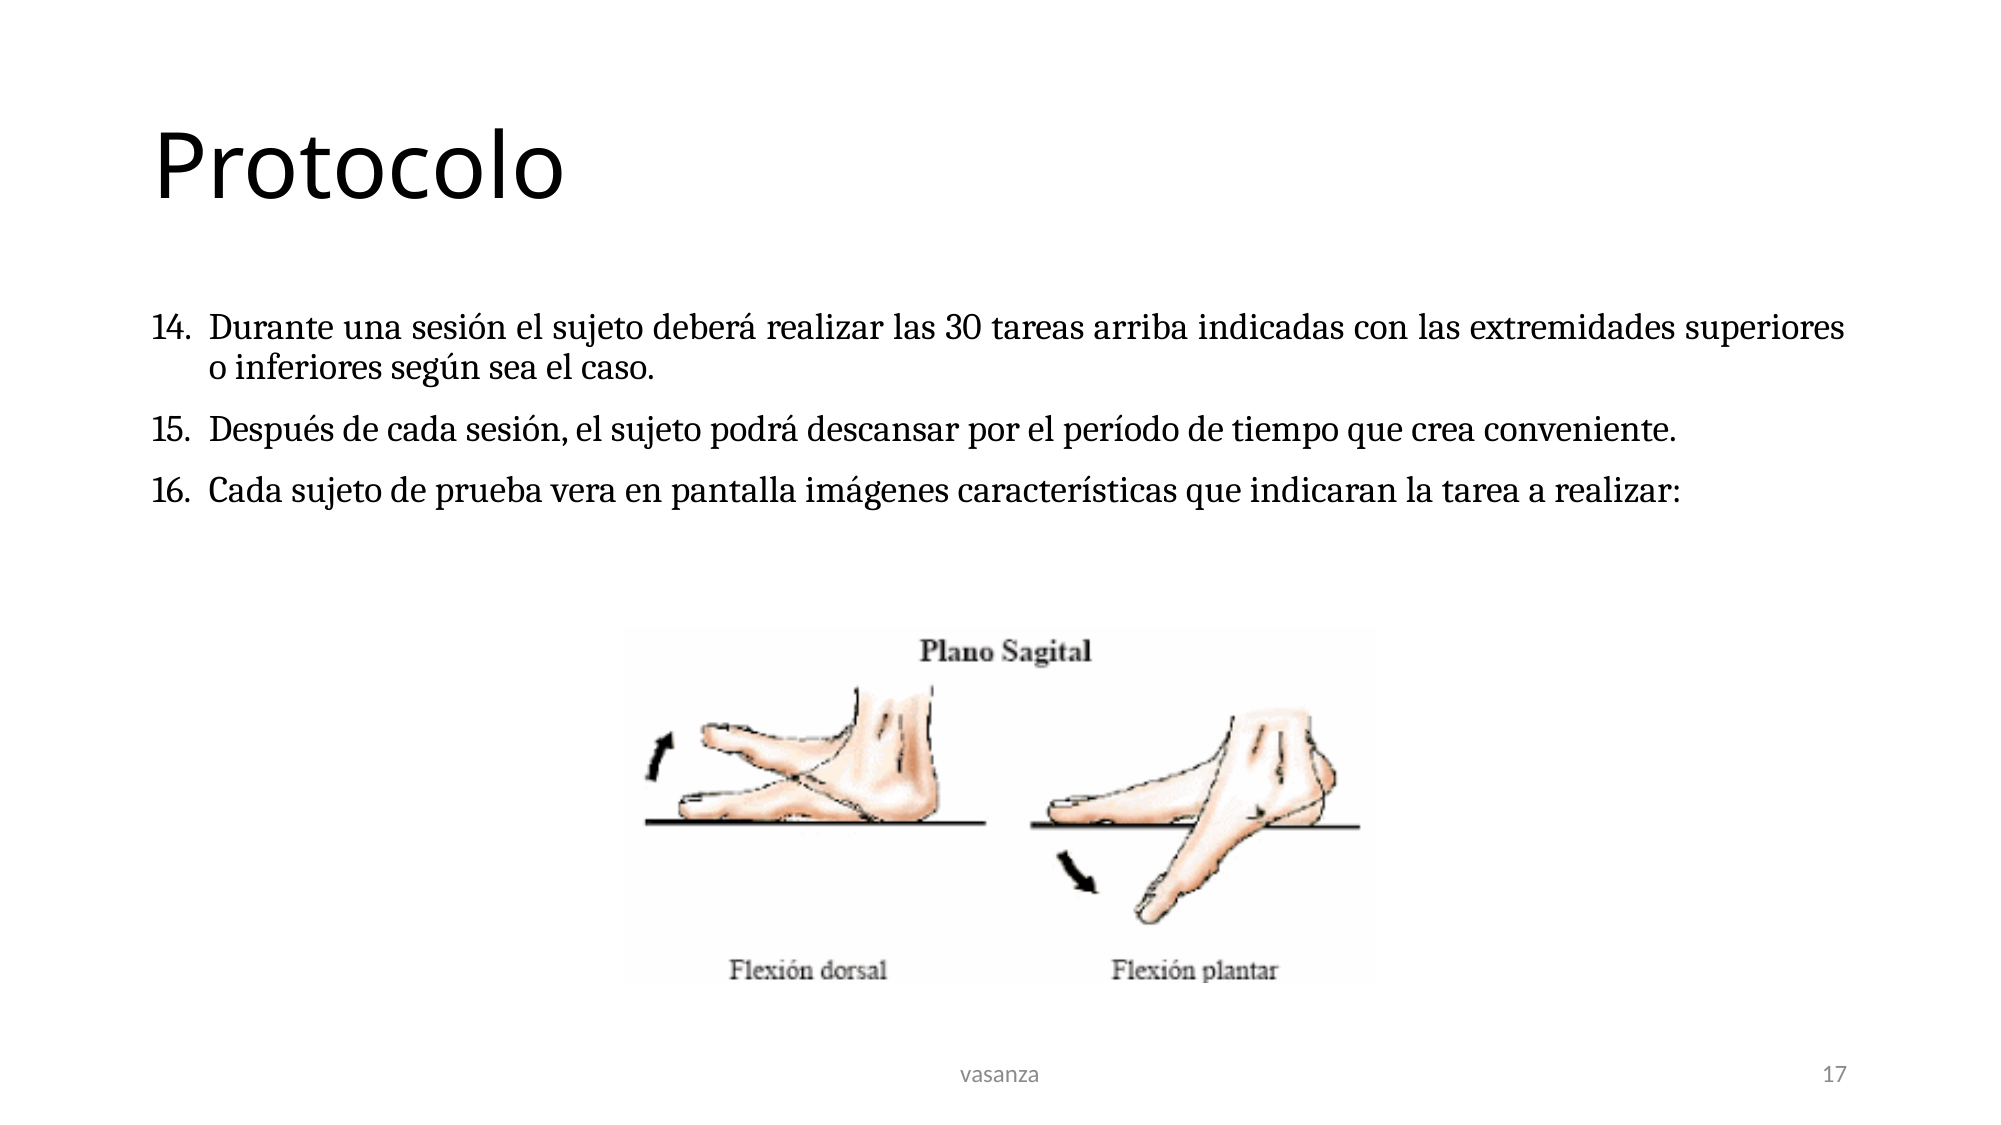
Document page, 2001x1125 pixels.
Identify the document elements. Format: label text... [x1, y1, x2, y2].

footer vasanza [662, 1042, 1338, 1103]
picture [624, 626, 1376, 983]
slide_number 17 [1412, 1042, 1863, 1103]
list Durante una sesión el sujeto deberá realizar las 30 tareas arriba indicadas con las extremidades superiores o inferiores según sea el caso. Después de cada sesión, el sujeto podrá descansar por el período de tiempo que crea conveniente. Cada sujeto de prueba vera en pantalla imágenes características que indicaran la tarea a realizar: [137, 299, 1863, 1014]
title Protocolo [137, 59, 1863, 278]
